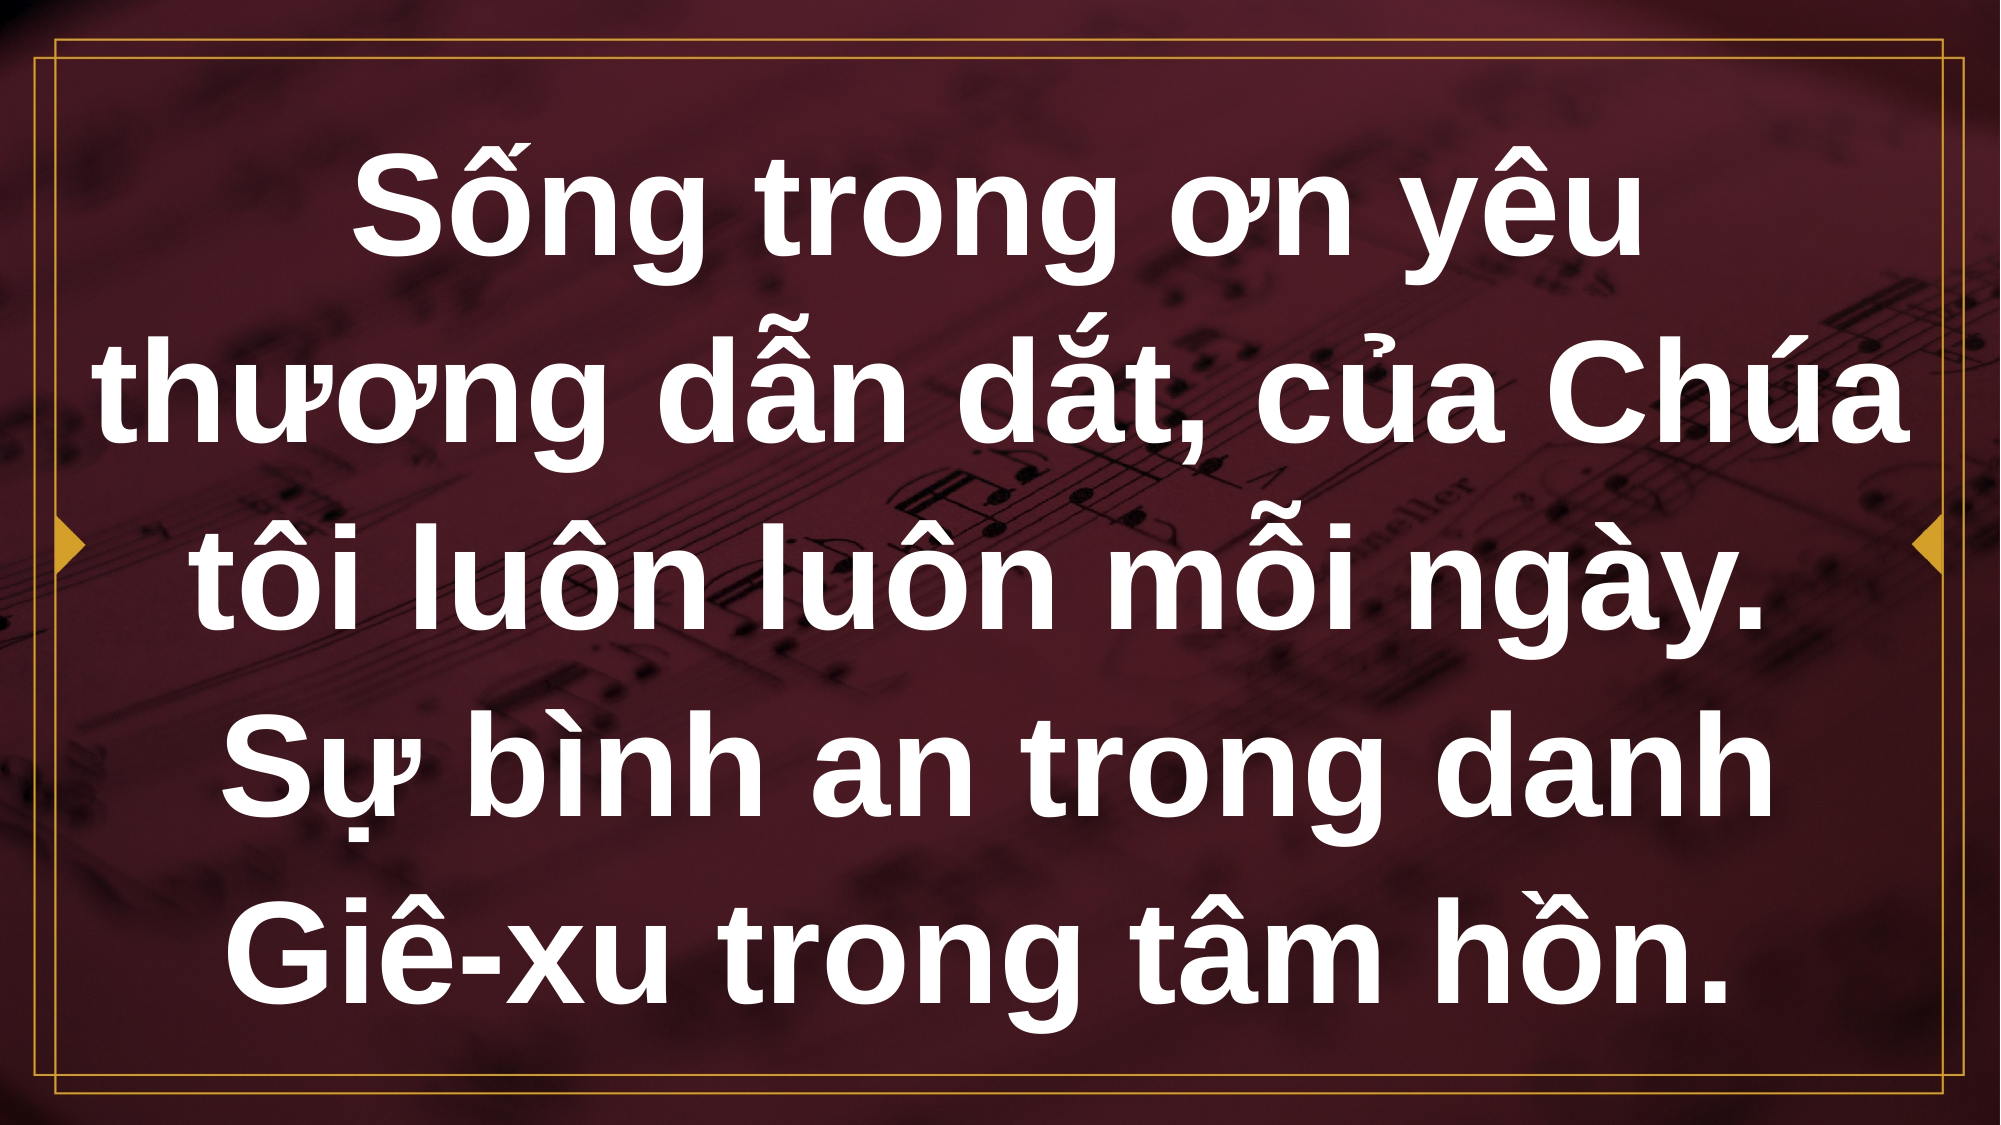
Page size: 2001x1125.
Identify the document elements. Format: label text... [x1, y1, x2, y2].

title Sống trong ơn yêu thương dẫn dắt, của Chúa tôi luôn luôn mỗi ngày. Sự bình an trong danh Giê-xu trong tâm hồn. [55, 53, 1945, 1077]
picture [0, 0, 2000, 1125]
